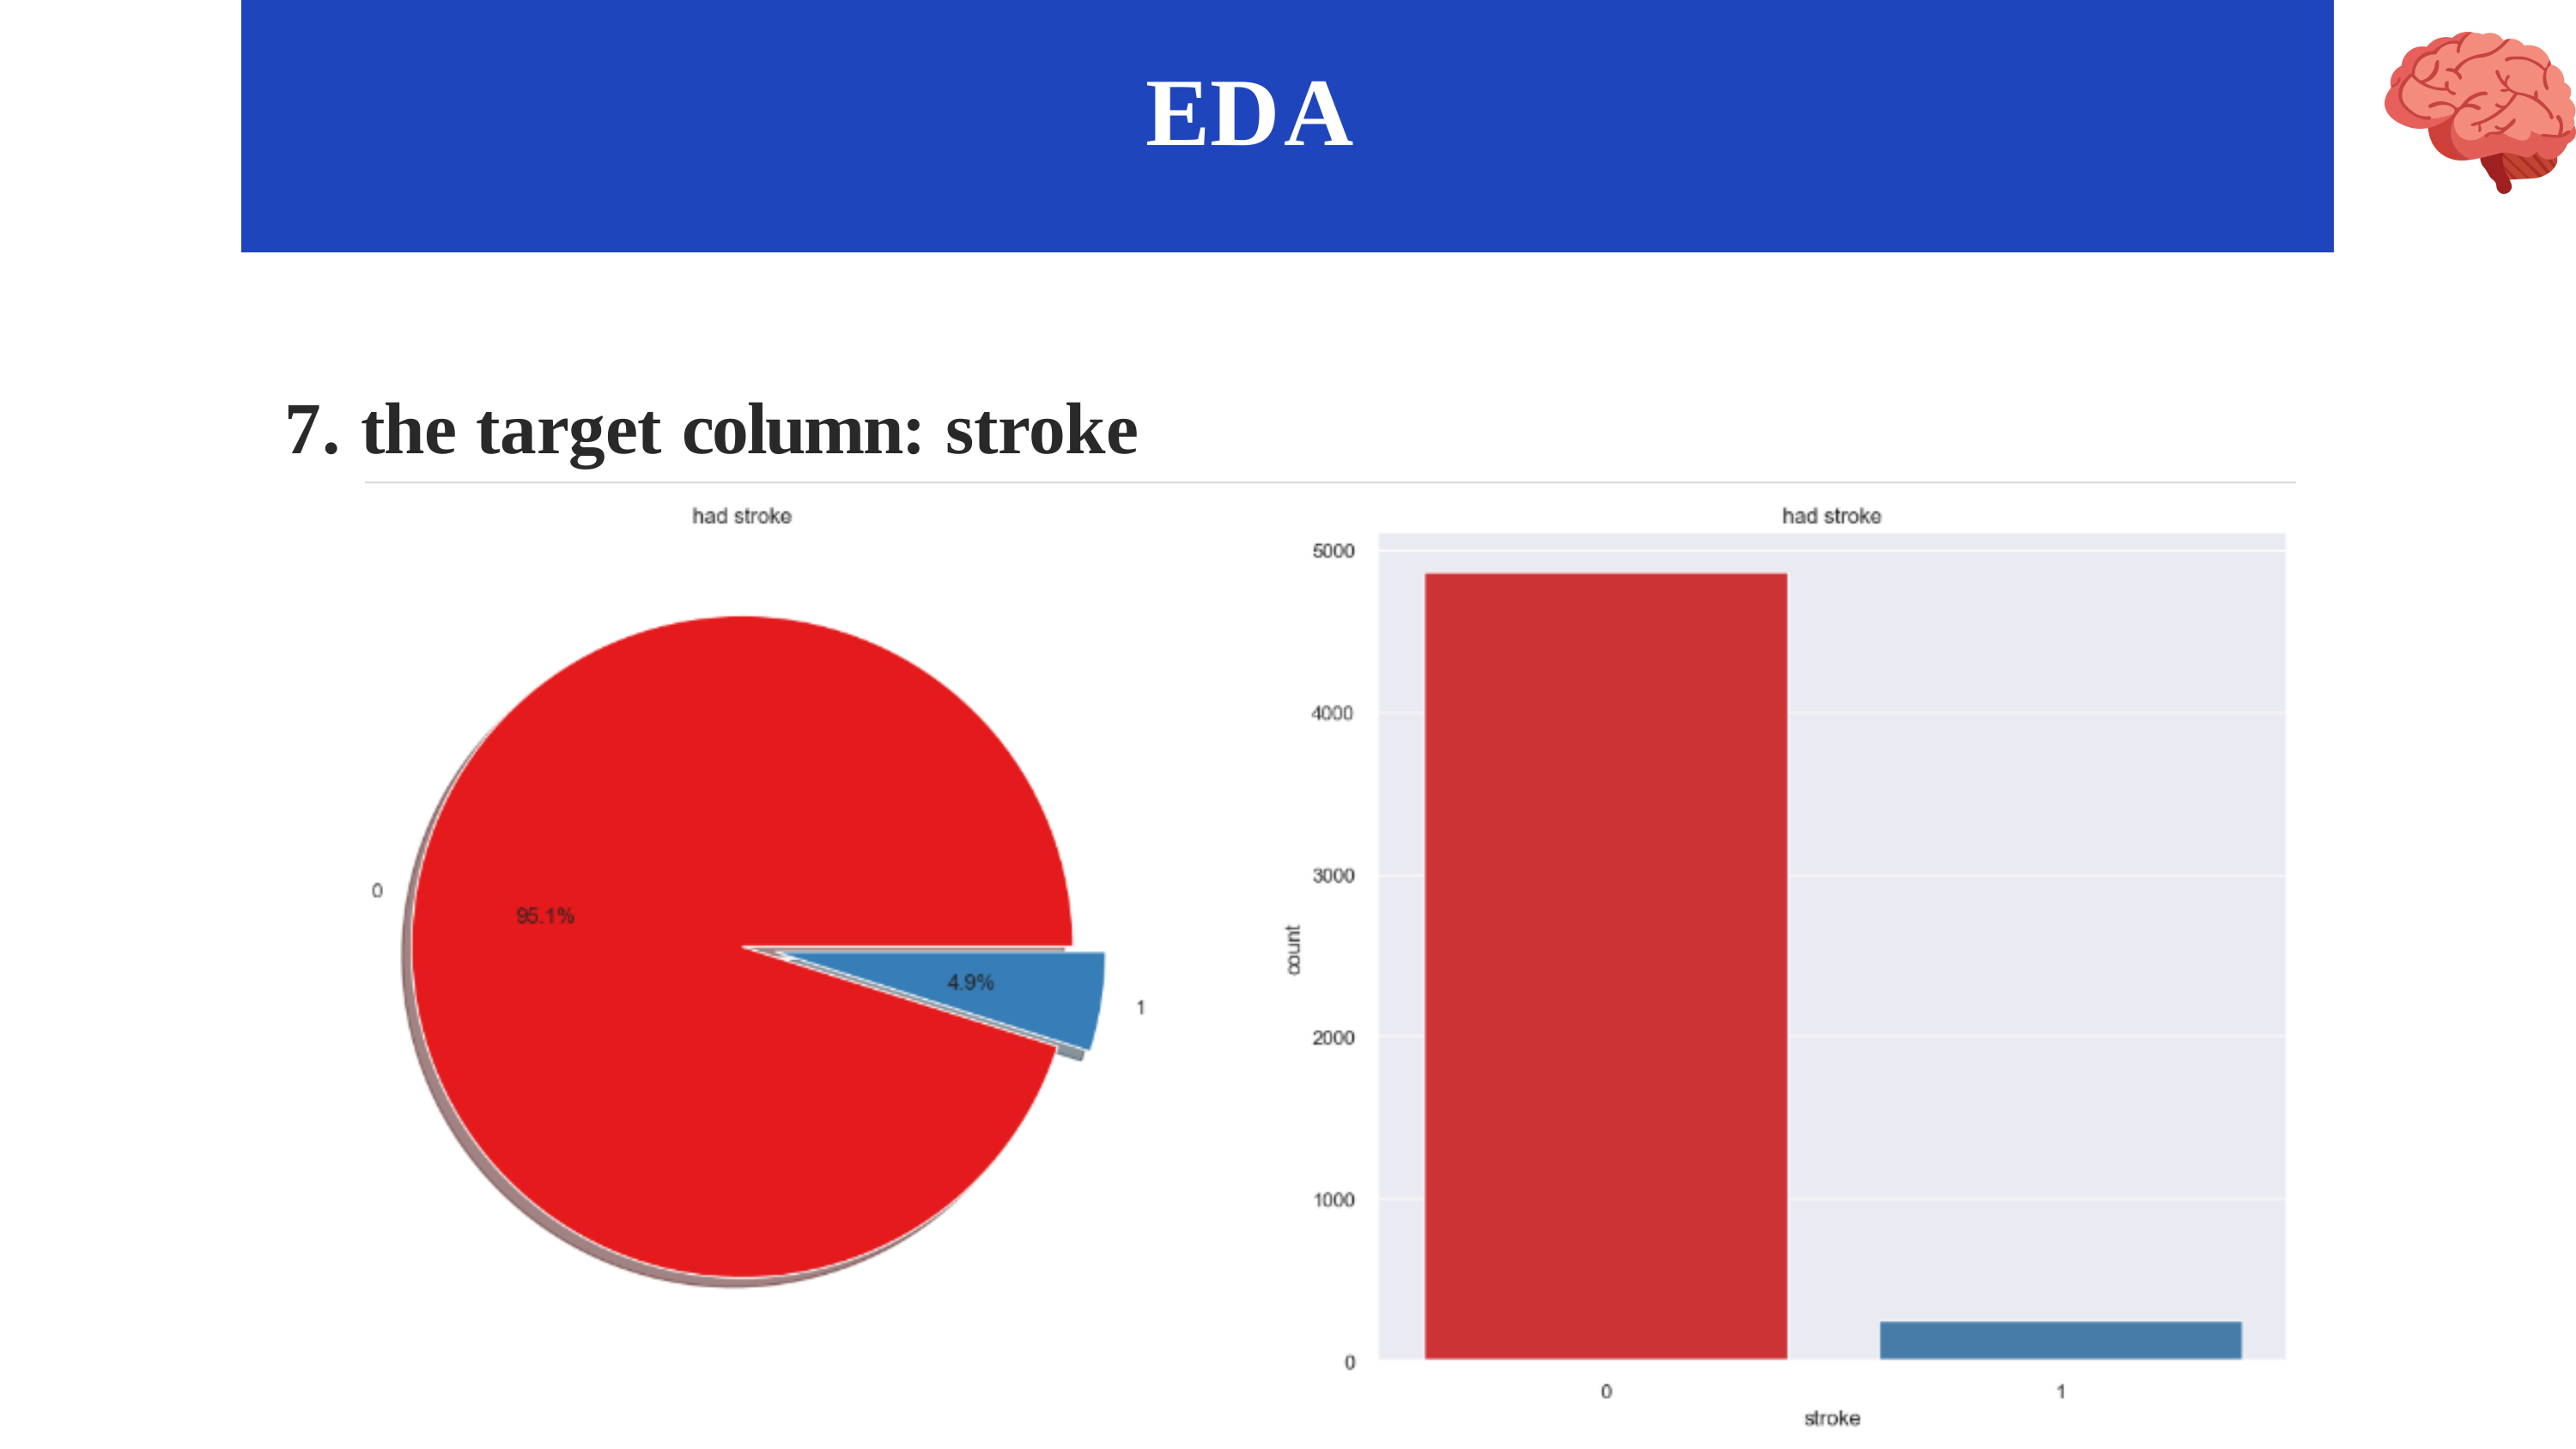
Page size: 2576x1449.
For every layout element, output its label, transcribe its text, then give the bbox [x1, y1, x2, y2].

picture [241, 0, 2334, 252]
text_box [351, 482, 2297, 1441]
text_box EDA [1144, 46, 1355, 165]
picture [2385, 32, 2576, 194]
title 7. the target column: stroke [283, 378, 1140, 622]
